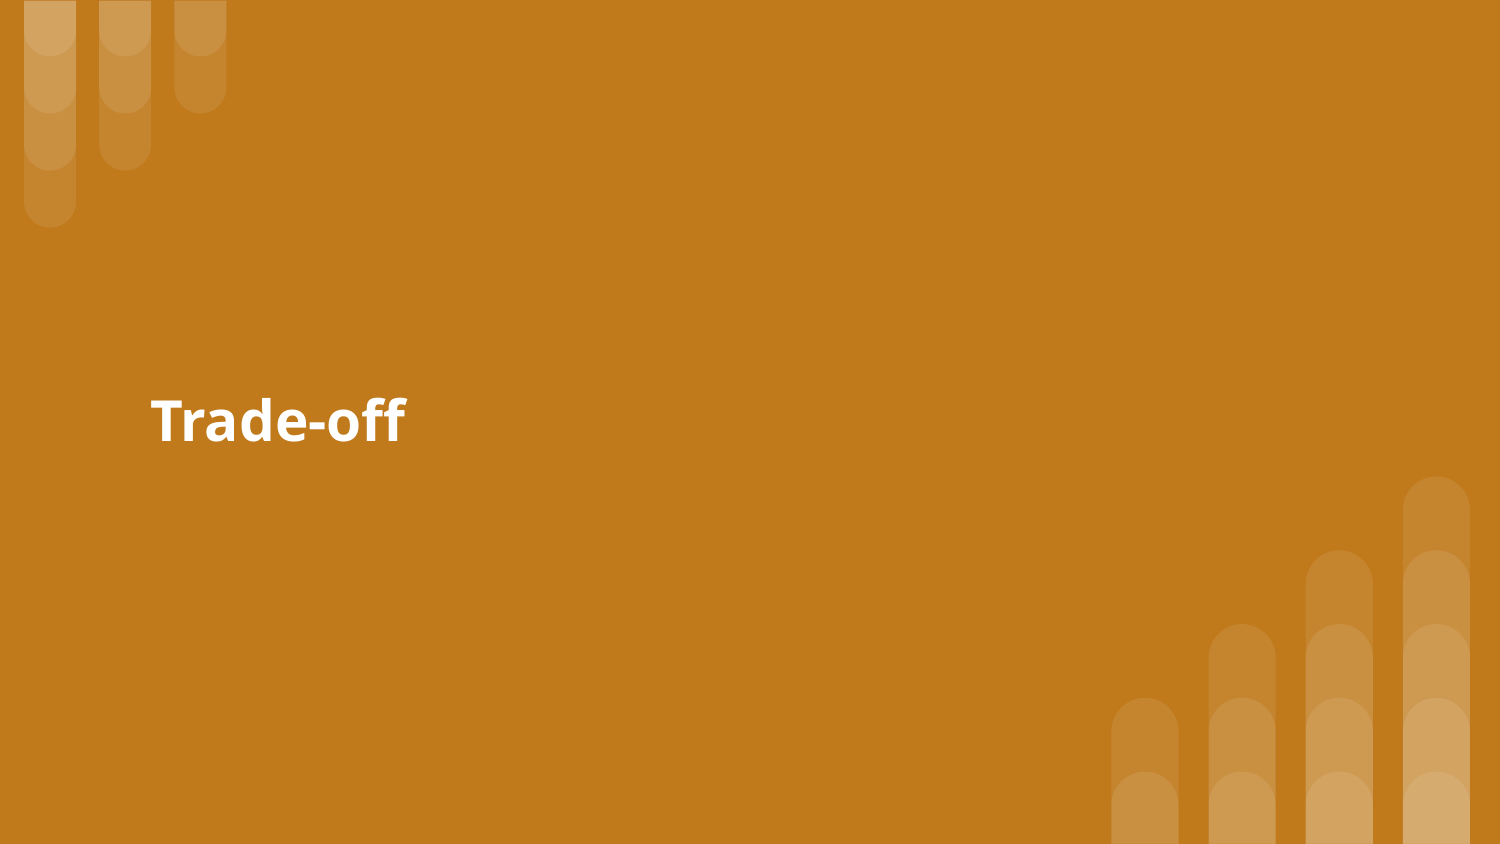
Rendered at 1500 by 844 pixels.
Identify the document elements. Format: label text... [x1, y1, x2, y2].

title Trade-off [135, 264, 1097, 572]
